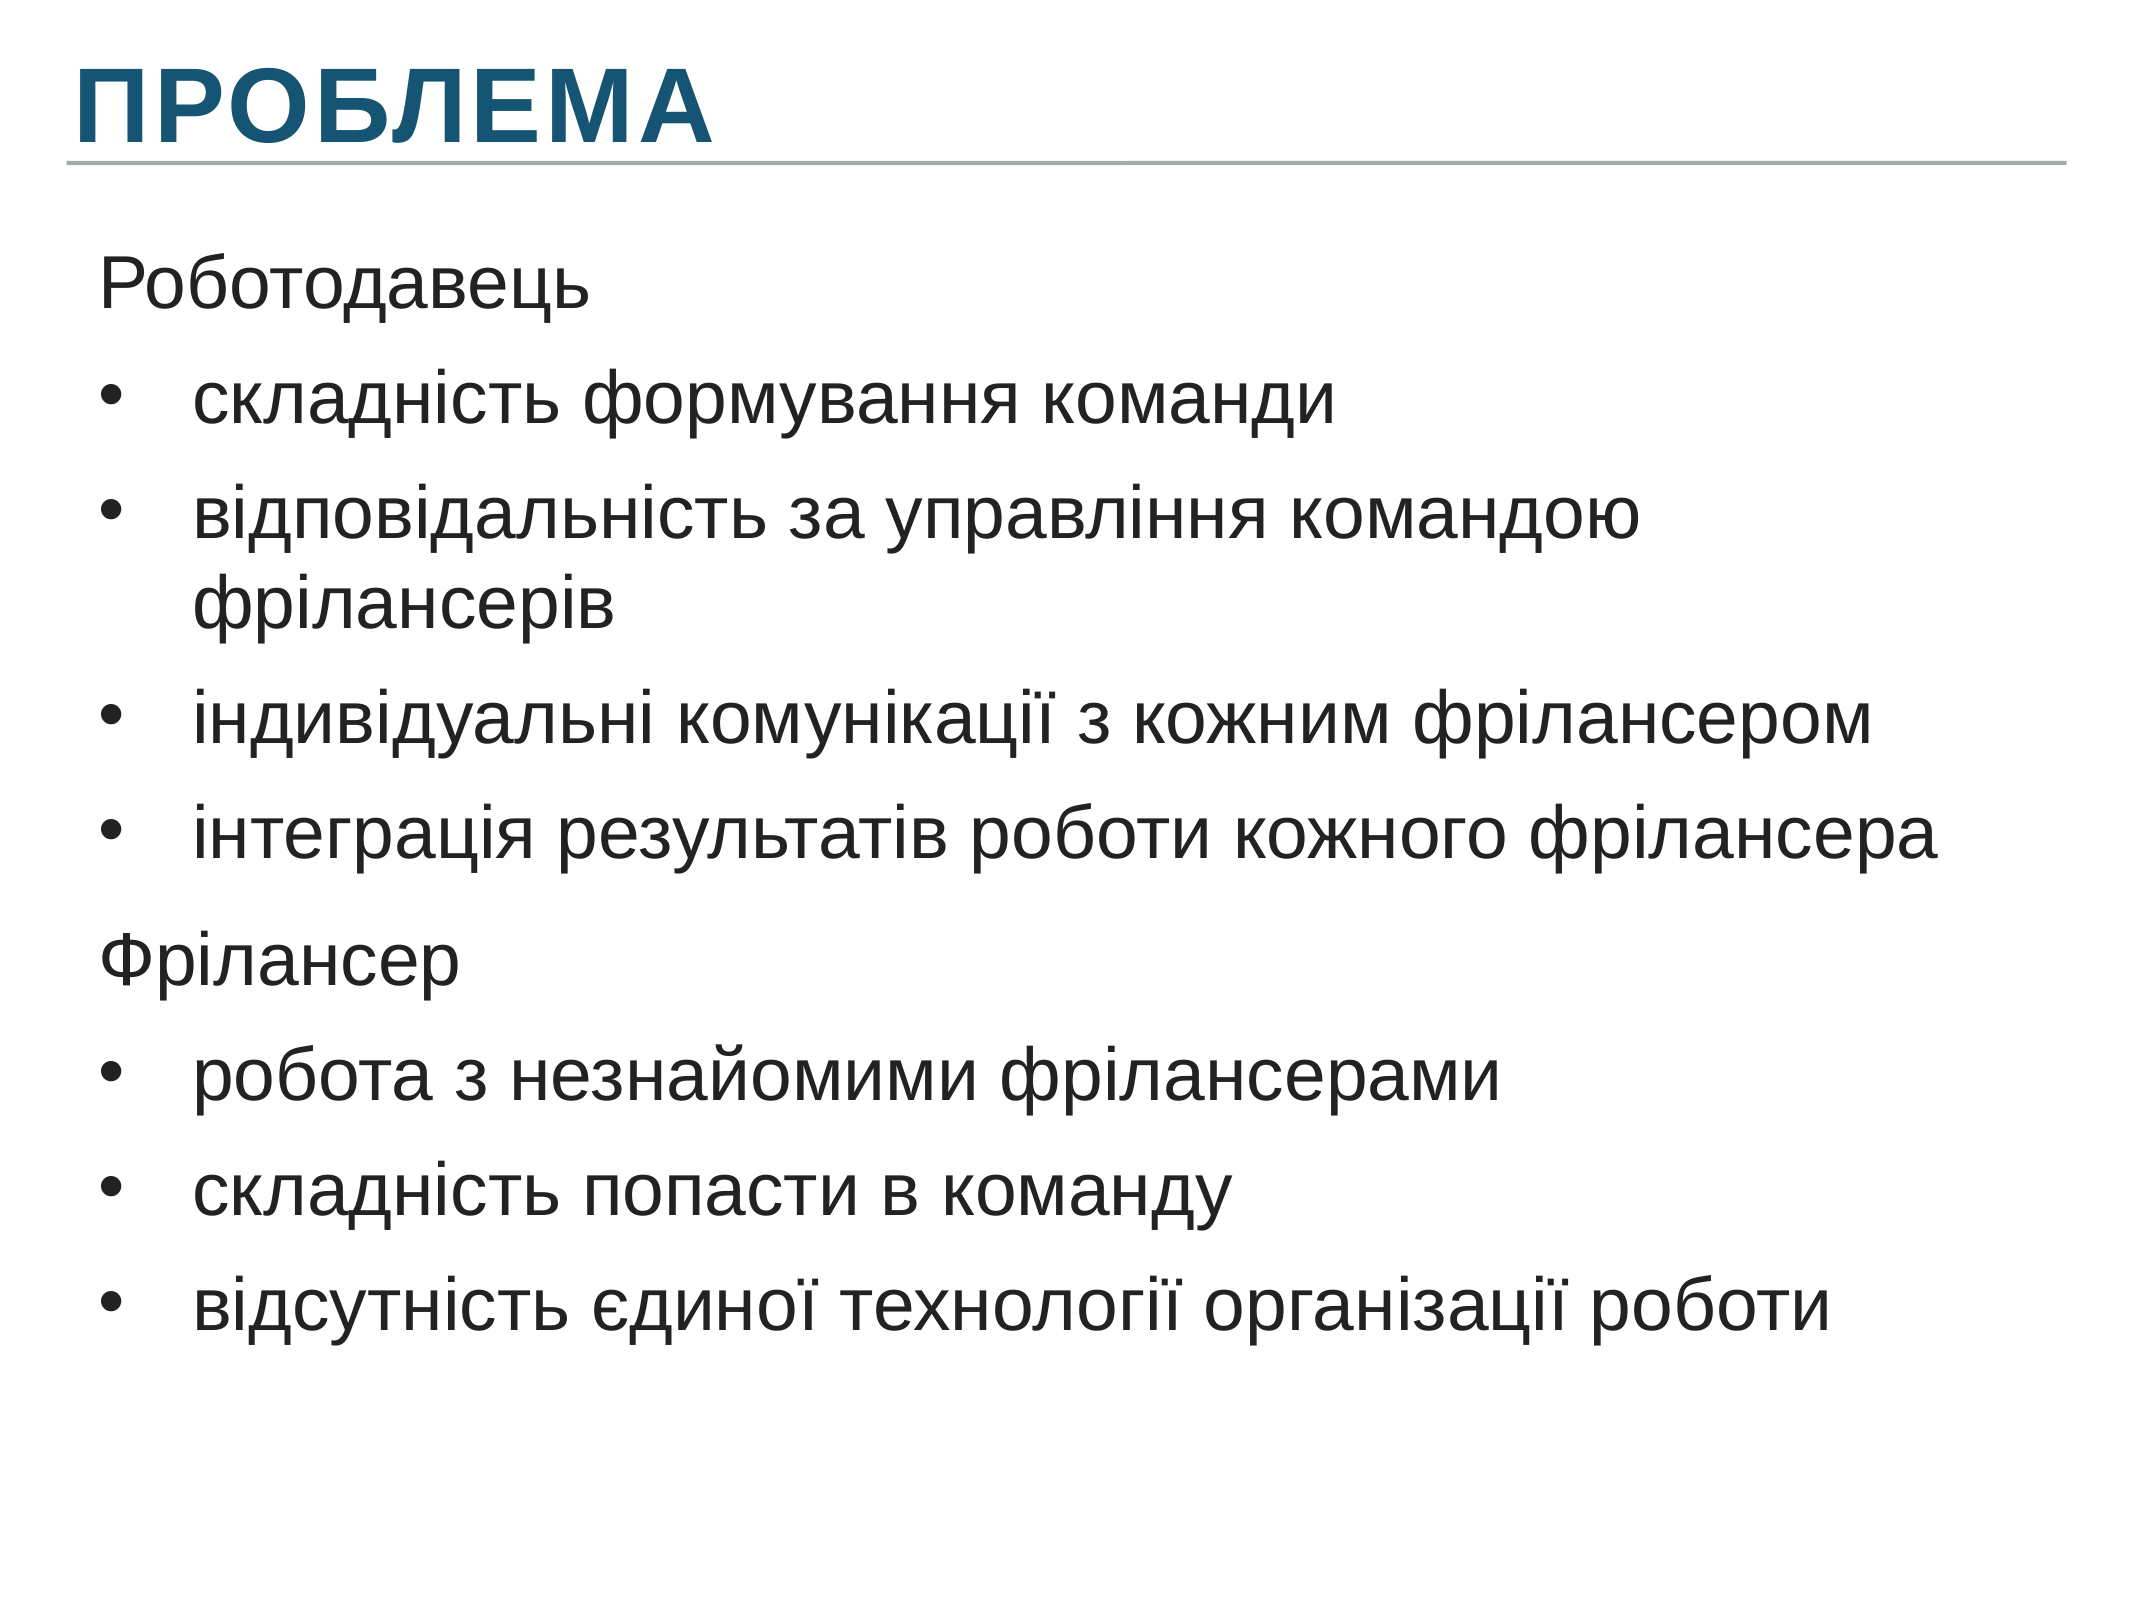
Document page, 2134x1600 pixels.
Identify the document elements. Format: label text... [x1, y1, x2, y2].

list Роботодавець складність формування команди відповідальність за управління командою фрілансерів індивідуальні комунікації з кожним фрілансером інтеграція результатів роботи кожного фрілансера Фрілансер робота з незнайомими фрілансерами складність попасти в команду відсутність єдиної технології організації роботи [89, 224, 2088, 1554]
list Проблема [64, 32, 1900, 172]
